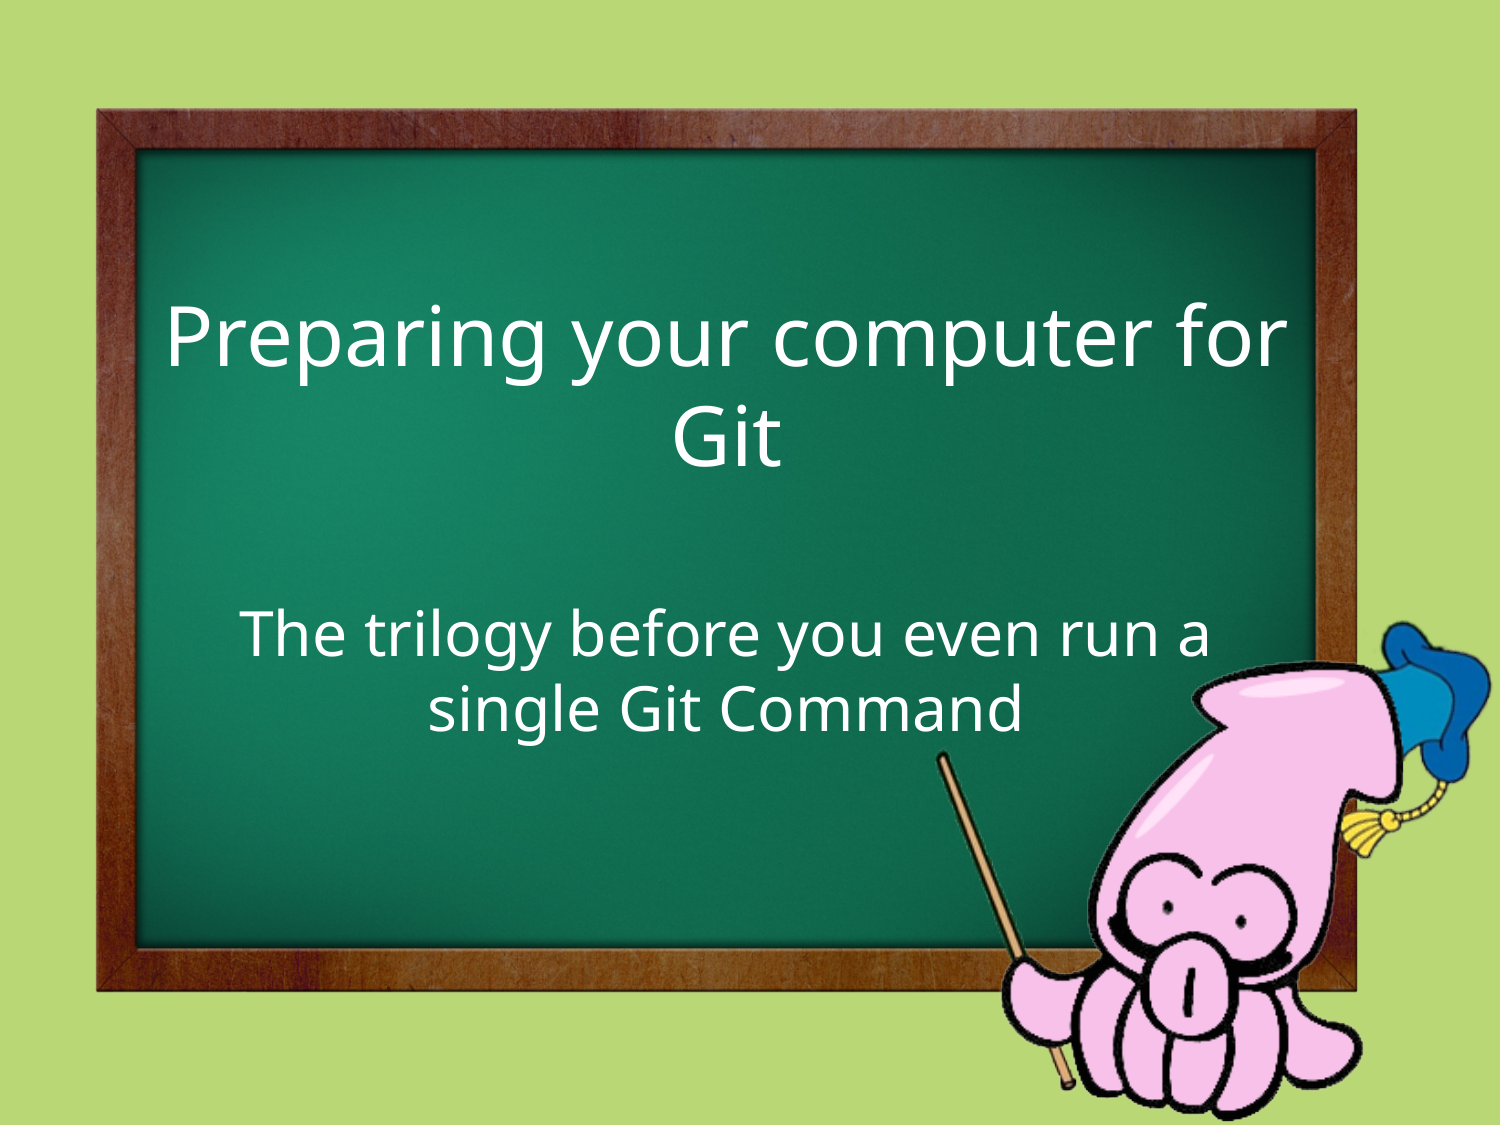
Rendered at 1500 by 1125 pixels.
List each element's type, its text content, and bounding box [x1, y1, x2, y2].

title Preparing your computer for Git [89, 262, 1365, 504]
picture [76, 61, 1500, 1125]
subtitle The trilogy before you even run a single Git Command [171, 586, 1282, 681]
